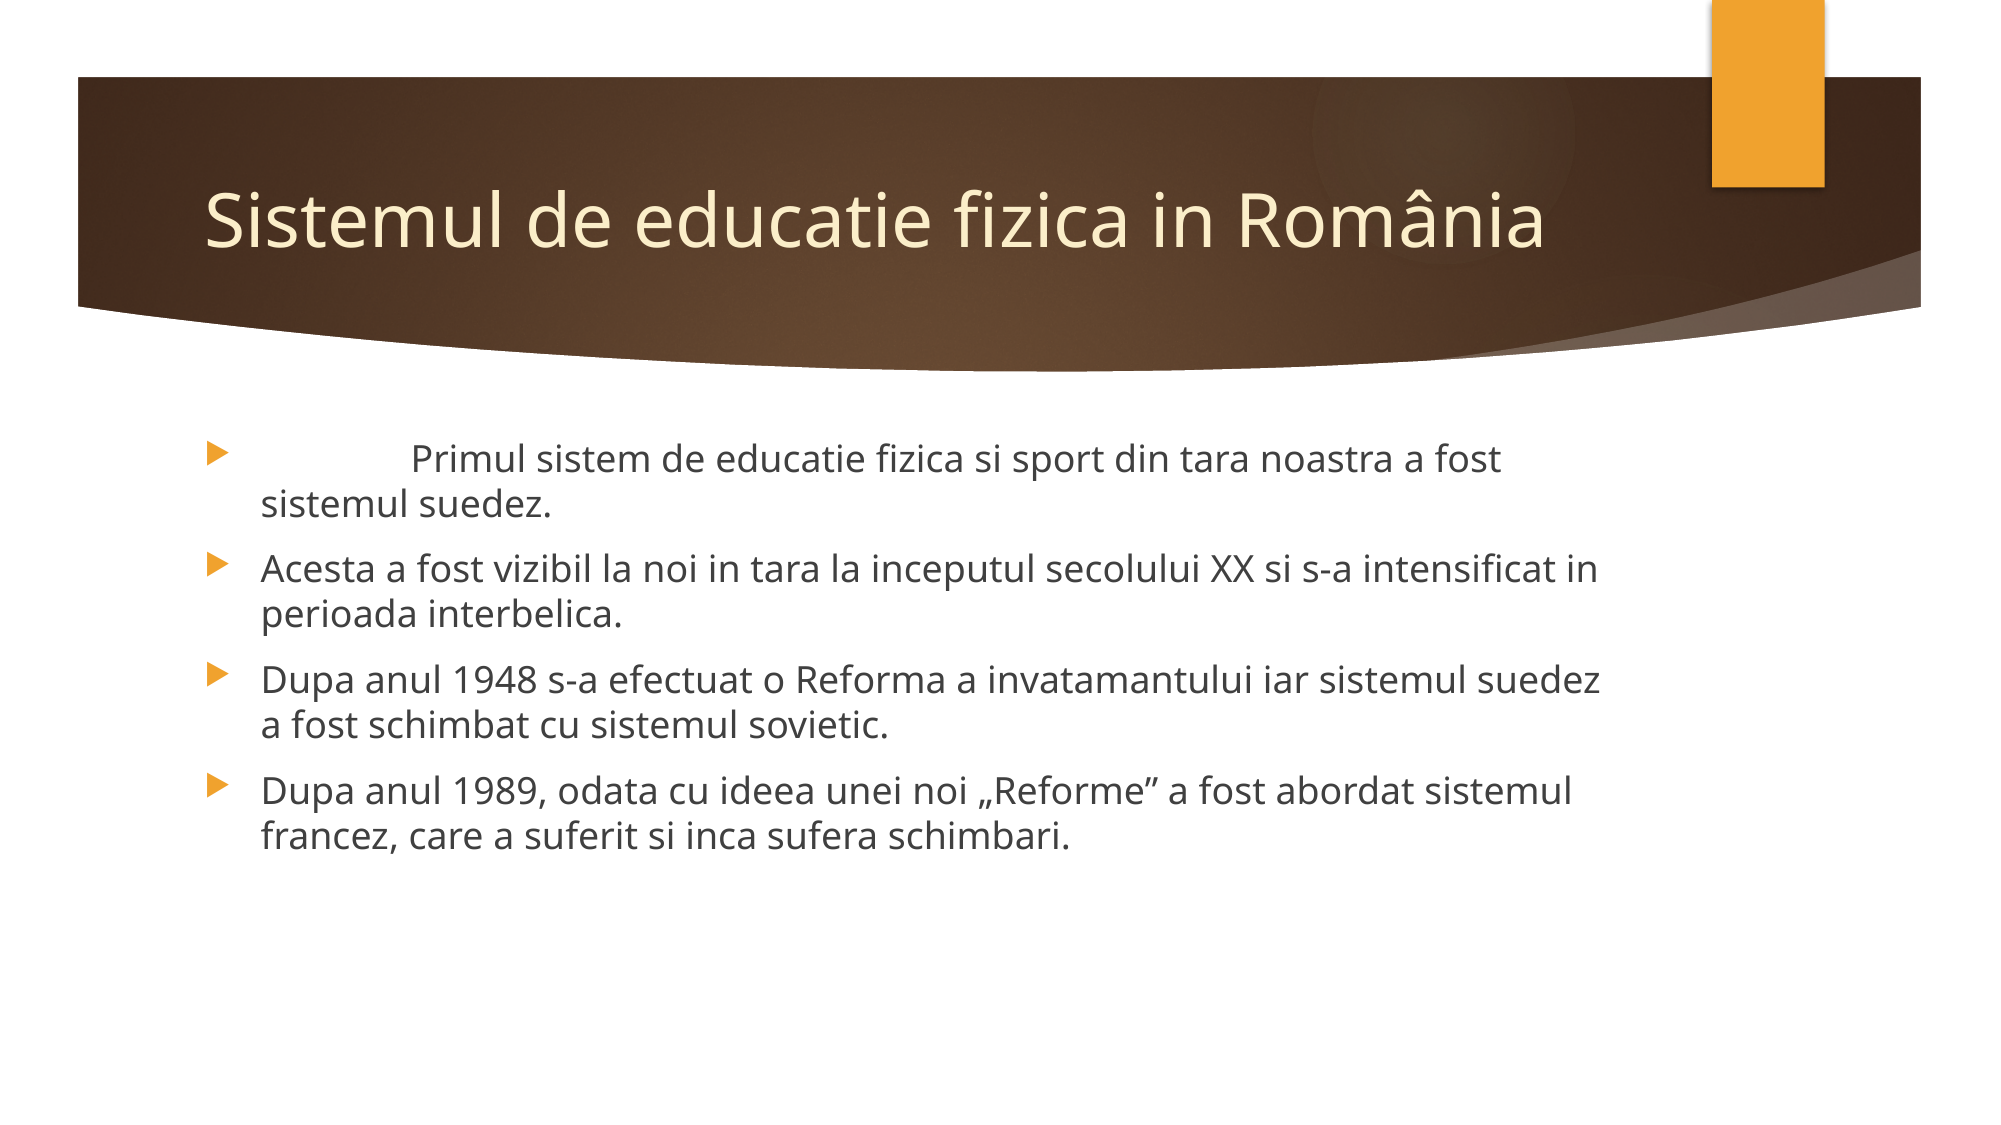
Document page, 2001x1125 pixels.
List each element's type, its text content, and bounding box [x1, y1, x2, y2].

title Sistemul de educatie fizica in România [189, 159, 1627, 276]
list Primul sistem de educatie fizica si sport din tara noastra a fost sistemul suedez. Acesta a fost vizibil la noi in tara la inceputul secolului XX si s-a intensificat in perioada interbelica. Dupa anul 1948 s-a efectuat o Reforma a invatamantului iar sistemul suedez a fost schimbat cu sistemul sovietic. Dupa anul 1989, odata cu ideea unei noi „Reforme” a fost abordat sistemul francez, care a suferit si inca sufera schimbari. [189, 427, 1638, 988]
